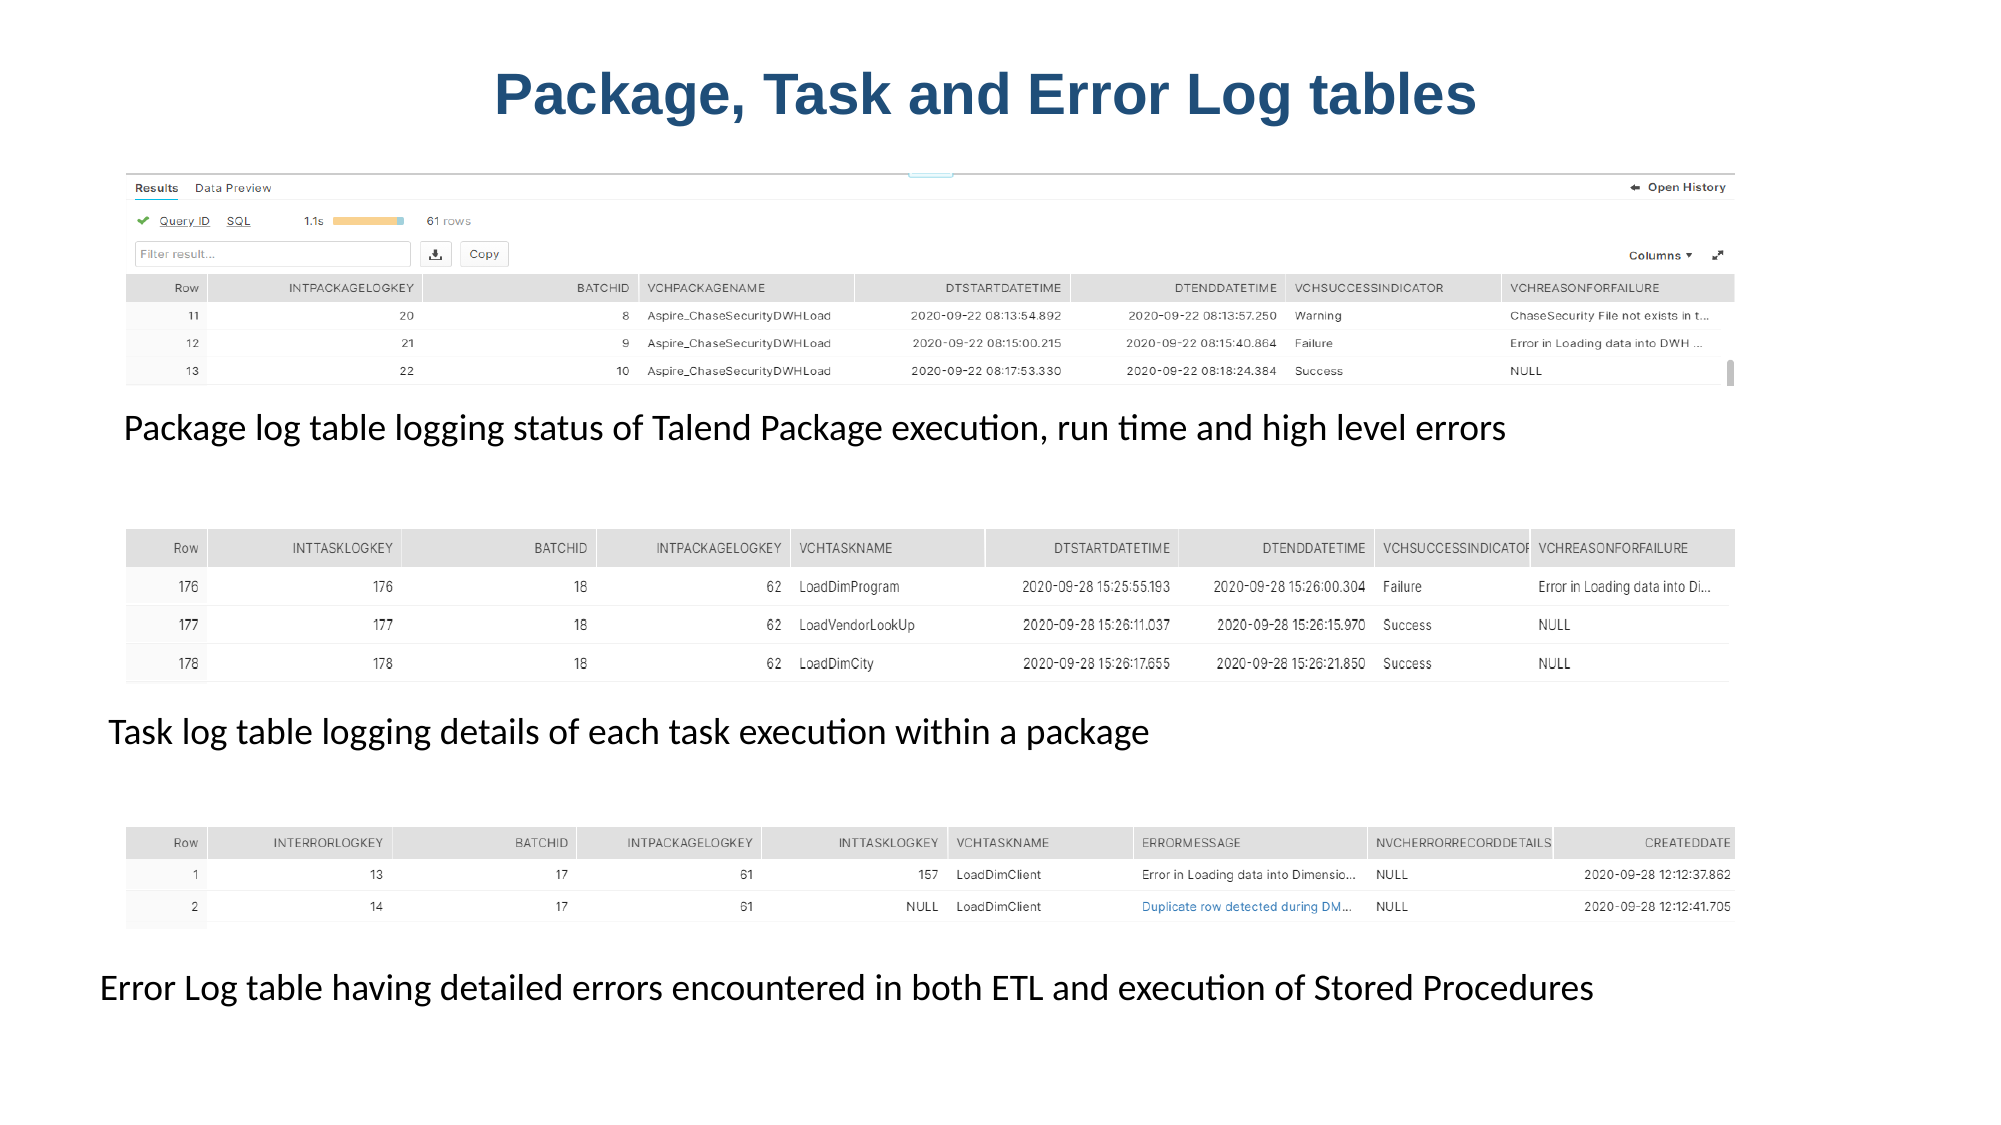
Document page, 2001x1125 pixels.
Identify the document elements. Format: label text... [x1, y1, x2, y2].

text_box Task log table logging details of each task execution within a package [85, 699, 1985, 760]
picture [126, 824, 1735, 929]
text_box Package, Task and Error Log tables [85, 49, 1889, 134]
text_box Error Log table having detailed errors encountered in both ETL and execution of Stored Procedures [85, 955, 1985, 1016]
picture [126, 173, 1735, 386]
picture [126, 526, 1735, 685]
text_box Package log table logging status of Talend Package execution, run time and high level errors [100, 395, 2000, 456]
